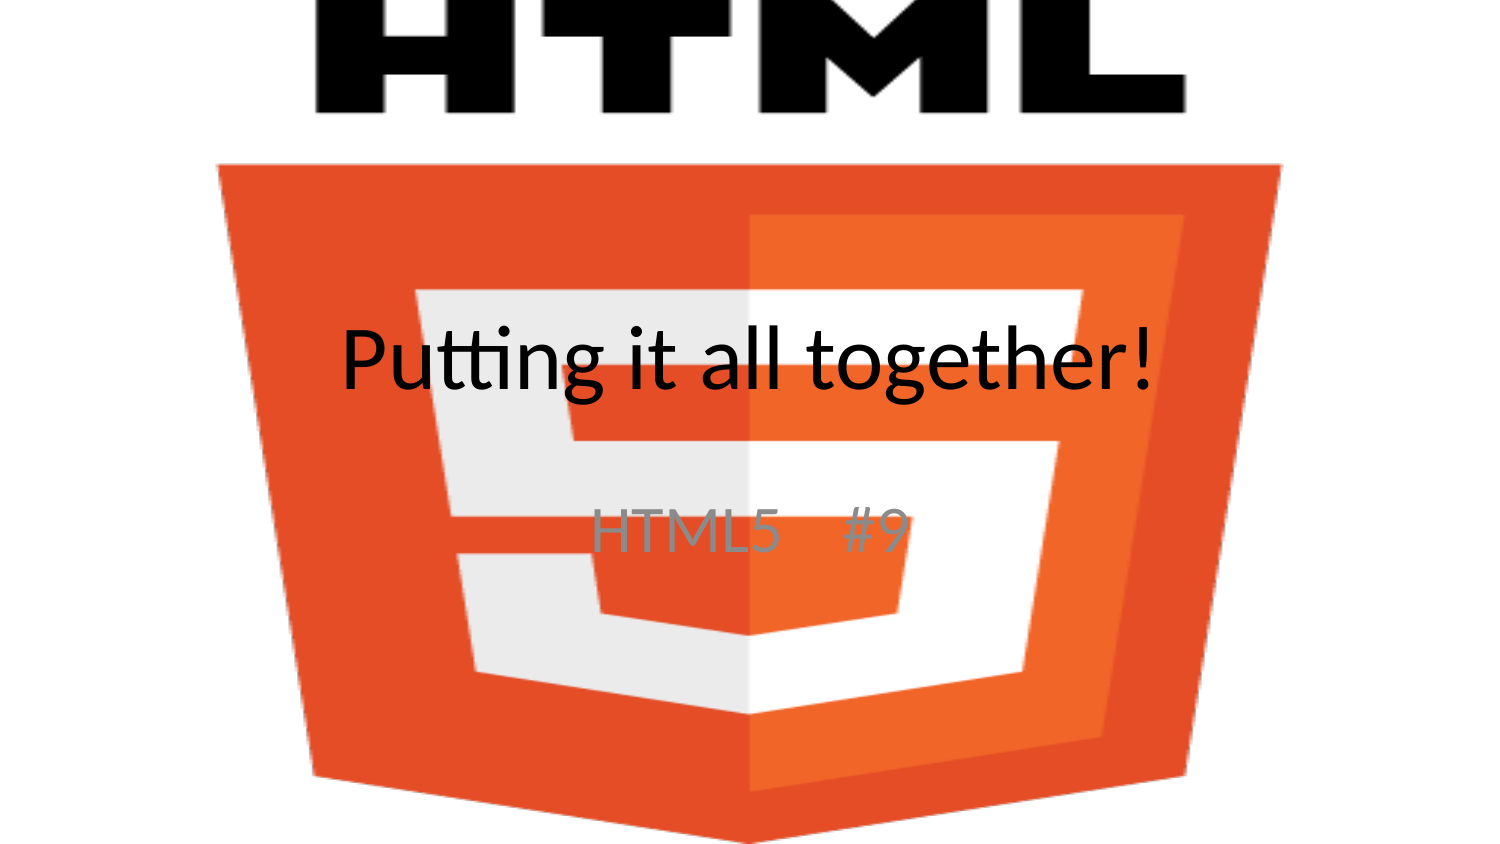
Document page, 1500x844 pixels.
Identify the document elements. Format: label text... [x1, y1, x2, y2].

subtitle HTML5 #9 [225, 478, 1275, 694]
title Putting it all together! [112, 262, 1388, 443]
picture [0, 0, 1500, 844]
